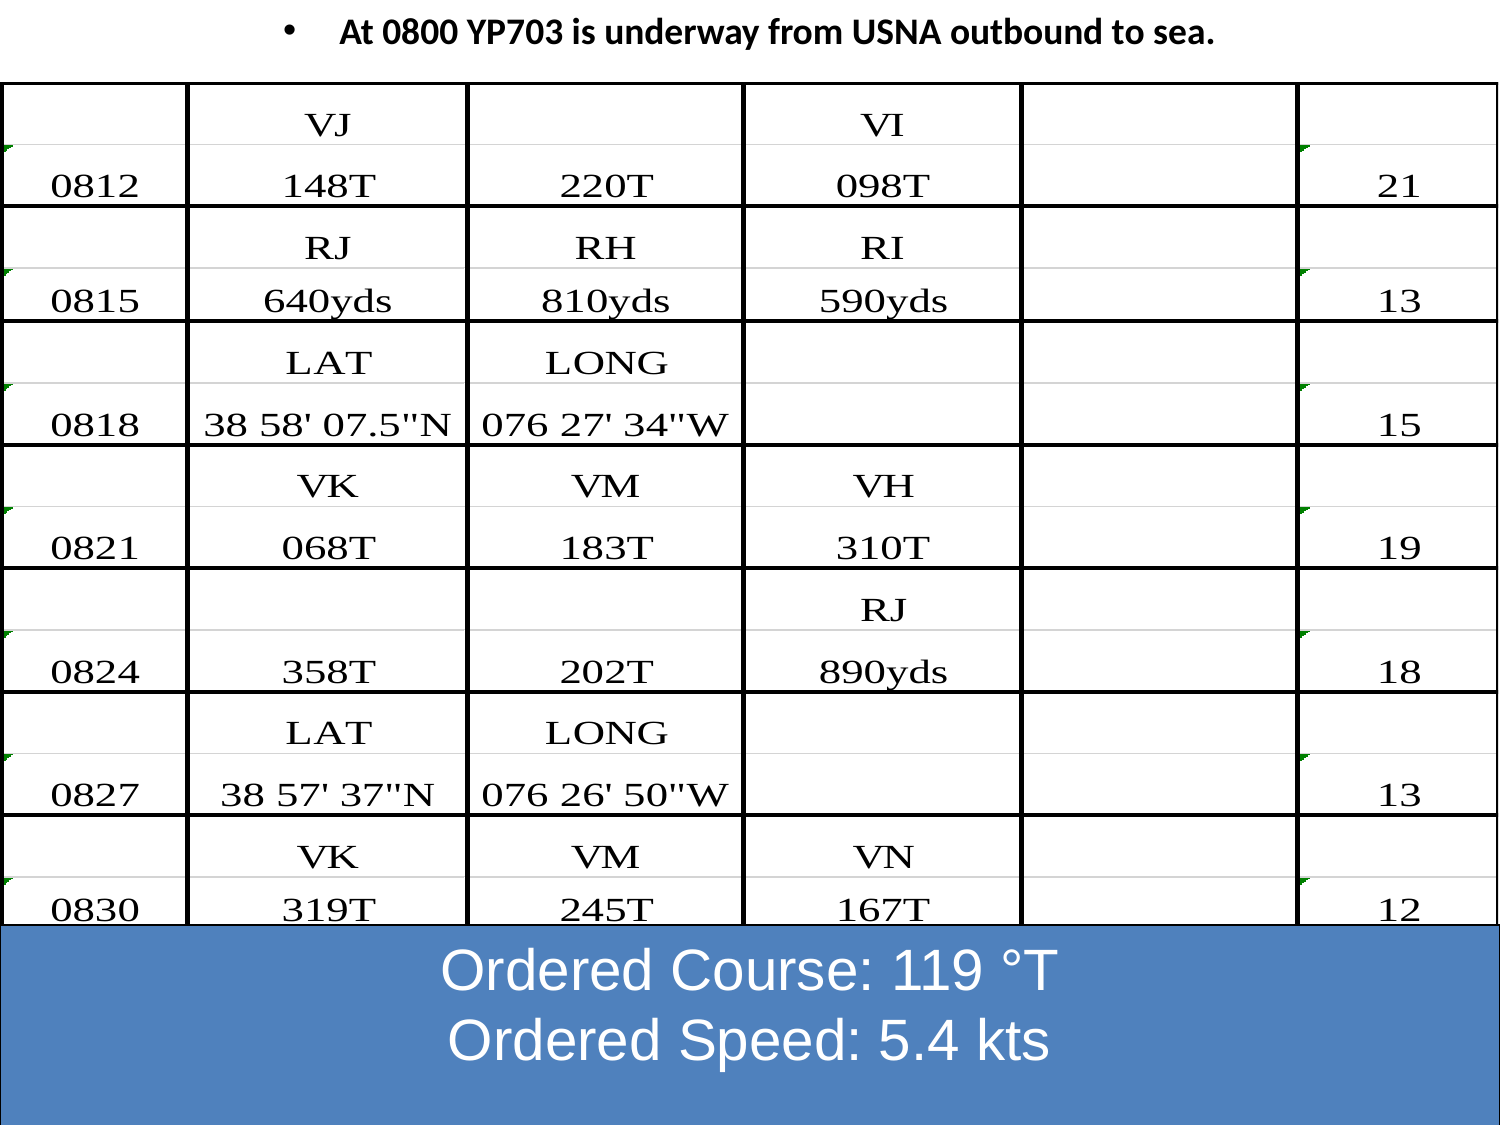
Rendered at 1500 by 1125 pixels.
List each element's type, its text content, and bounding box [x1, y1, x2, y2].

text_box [0, 81, 1500, 1047]
text_box Ordered Course: 119 °T Ordered Speed: 5.4 kts [0, 1052, 1500, 1125]
text_box At 0800 YP703 is underway from USNA outbound to sea. [0, 0, 1500, 60]
